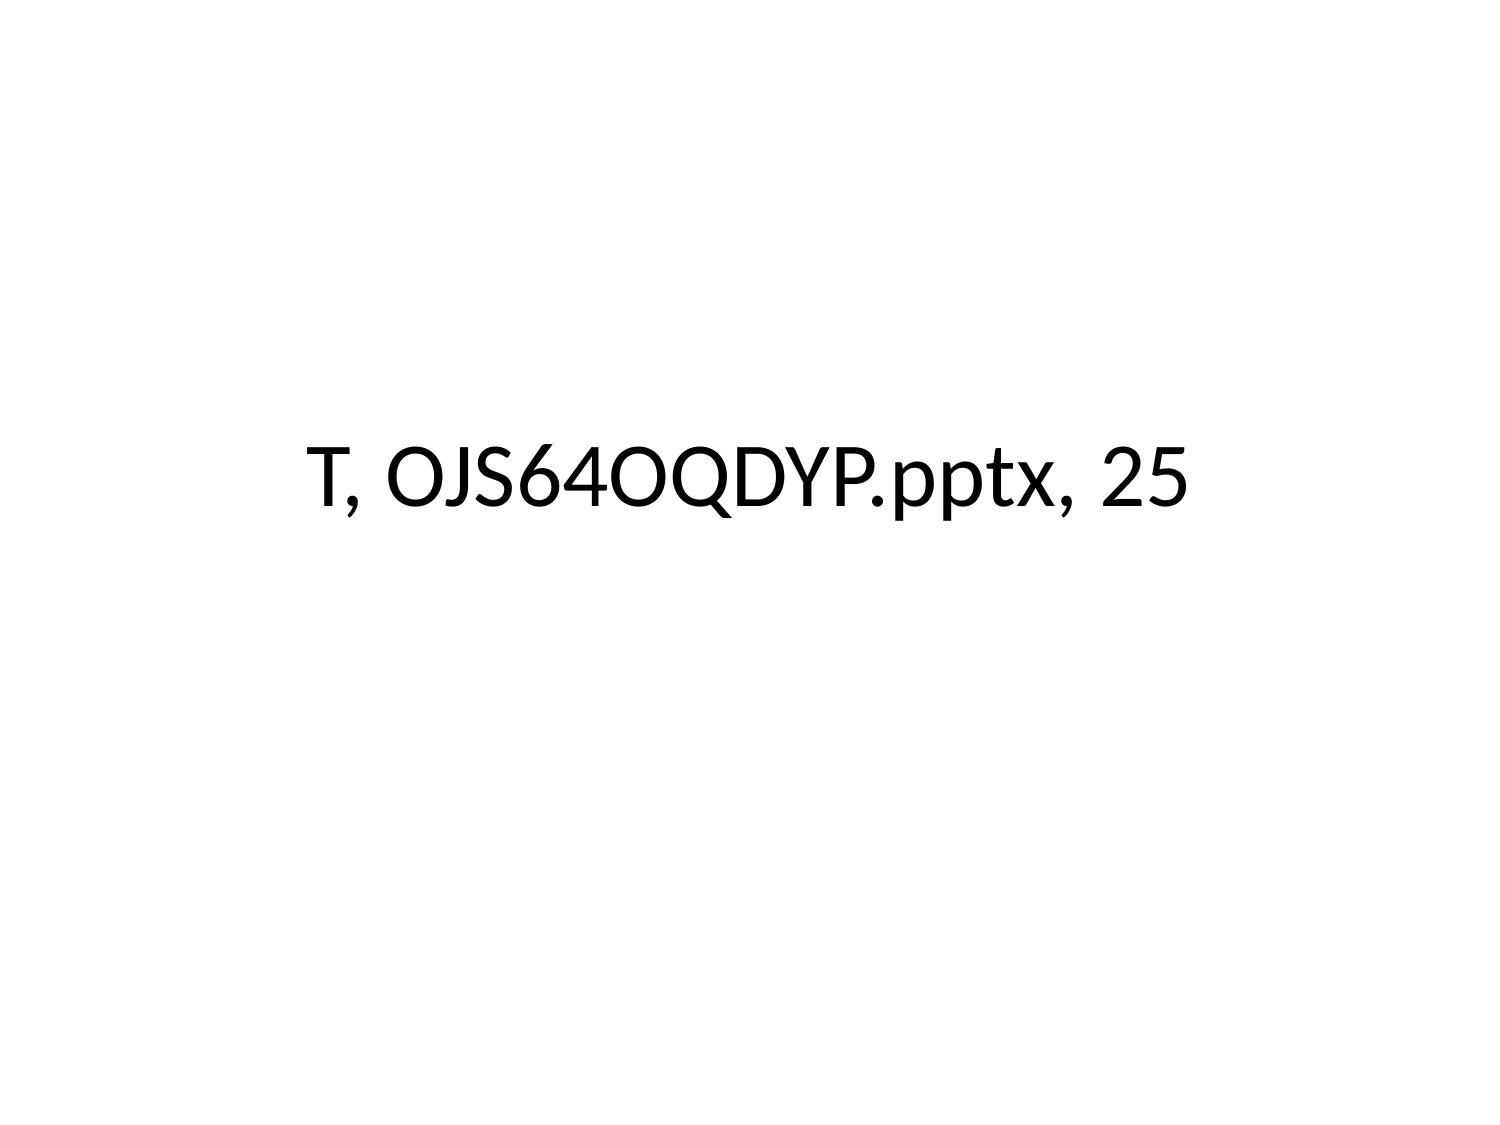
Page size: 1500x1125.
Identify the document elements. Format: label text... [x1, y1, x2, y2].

title T, OJS64OQDYP.pptx, 25 [112, 349, 1388, 591]
